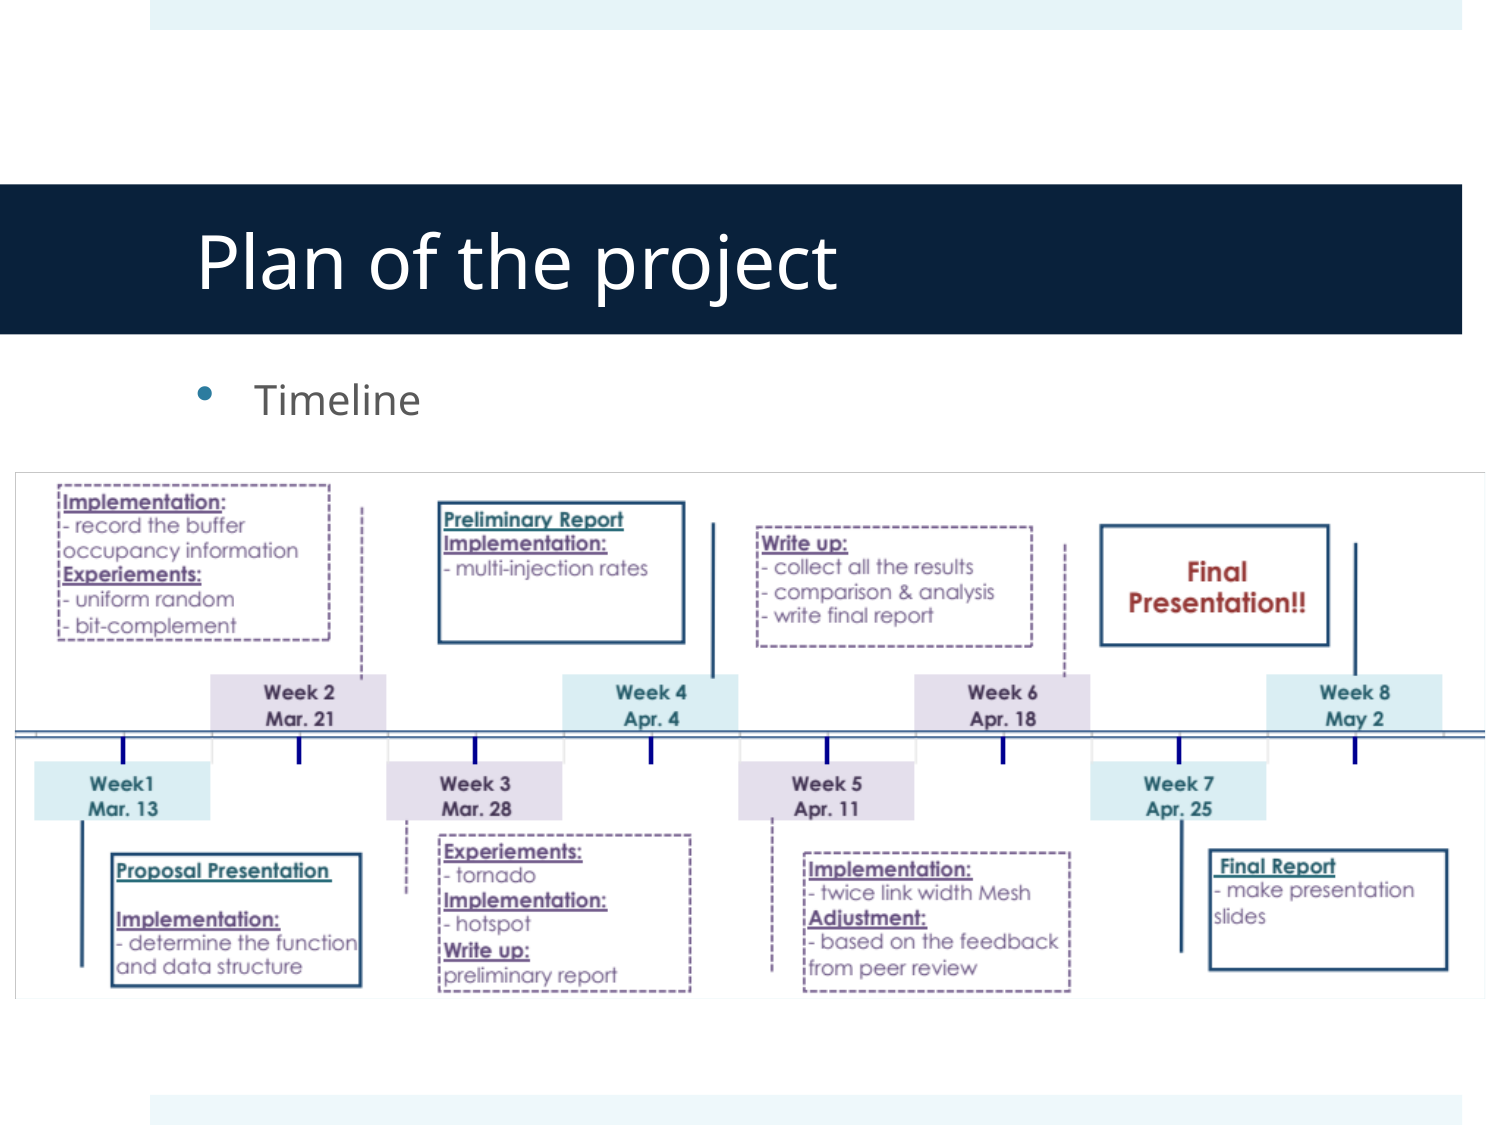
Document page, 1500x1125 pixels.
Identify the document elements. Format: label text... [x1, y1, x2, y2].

list Timeline [182, 365, 1432, 471]
title Plan of the project [0, 184, 1463, 335]
picture [14, 471, 1486, 999]
